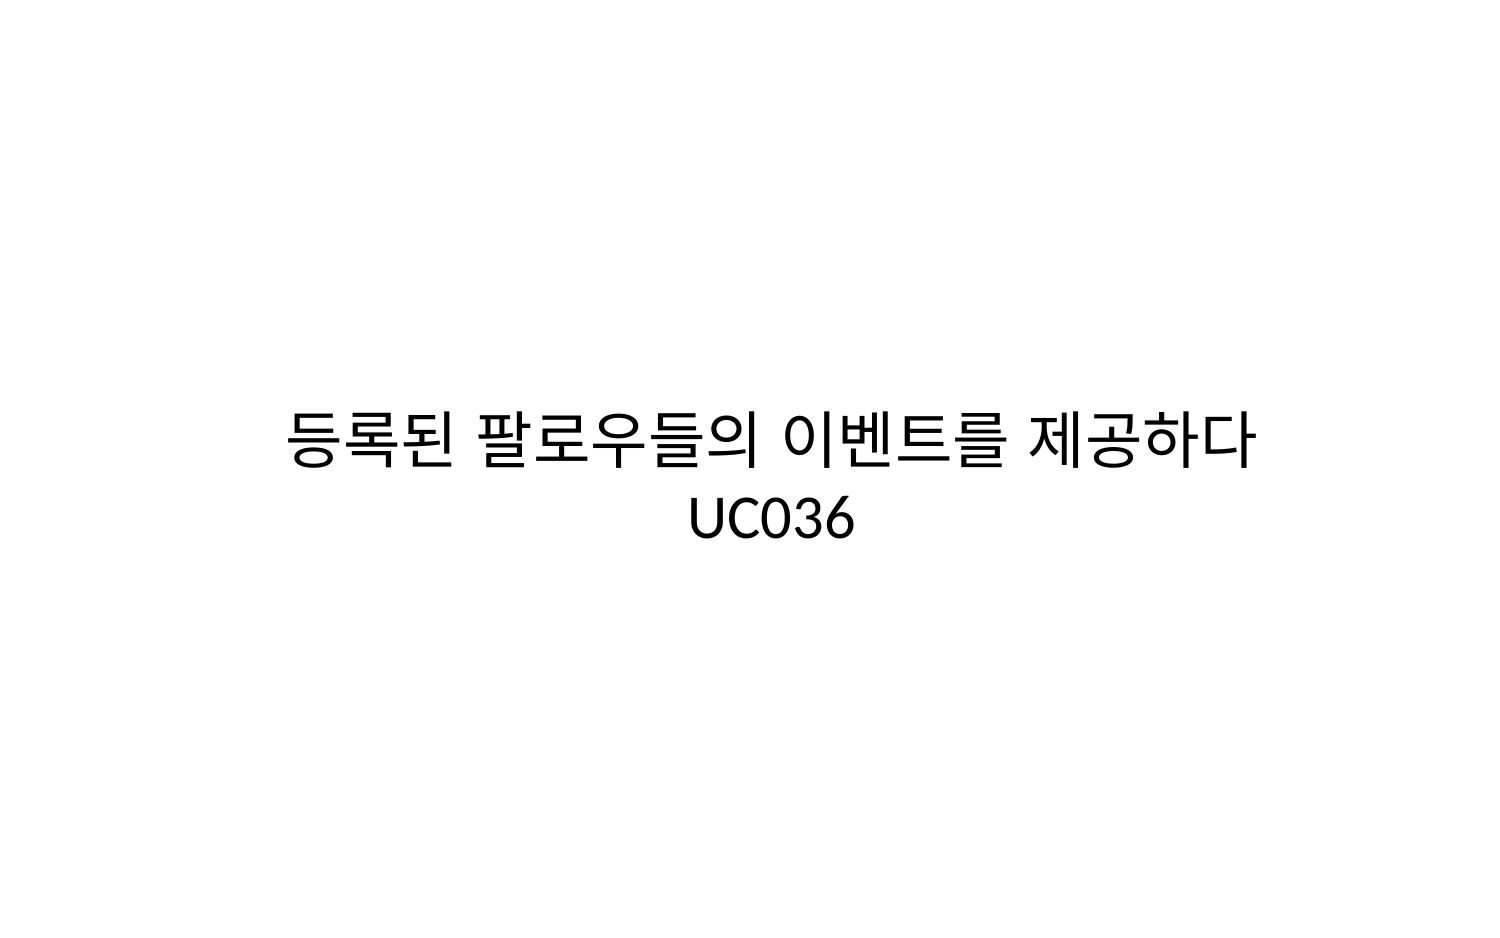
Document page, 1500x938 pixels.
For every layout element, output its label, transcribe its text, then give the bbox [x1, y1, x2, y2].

text_box 등록된 팔로우들의 이벤트를 제공하다 UC036 [204, 393, 1340, 558]
